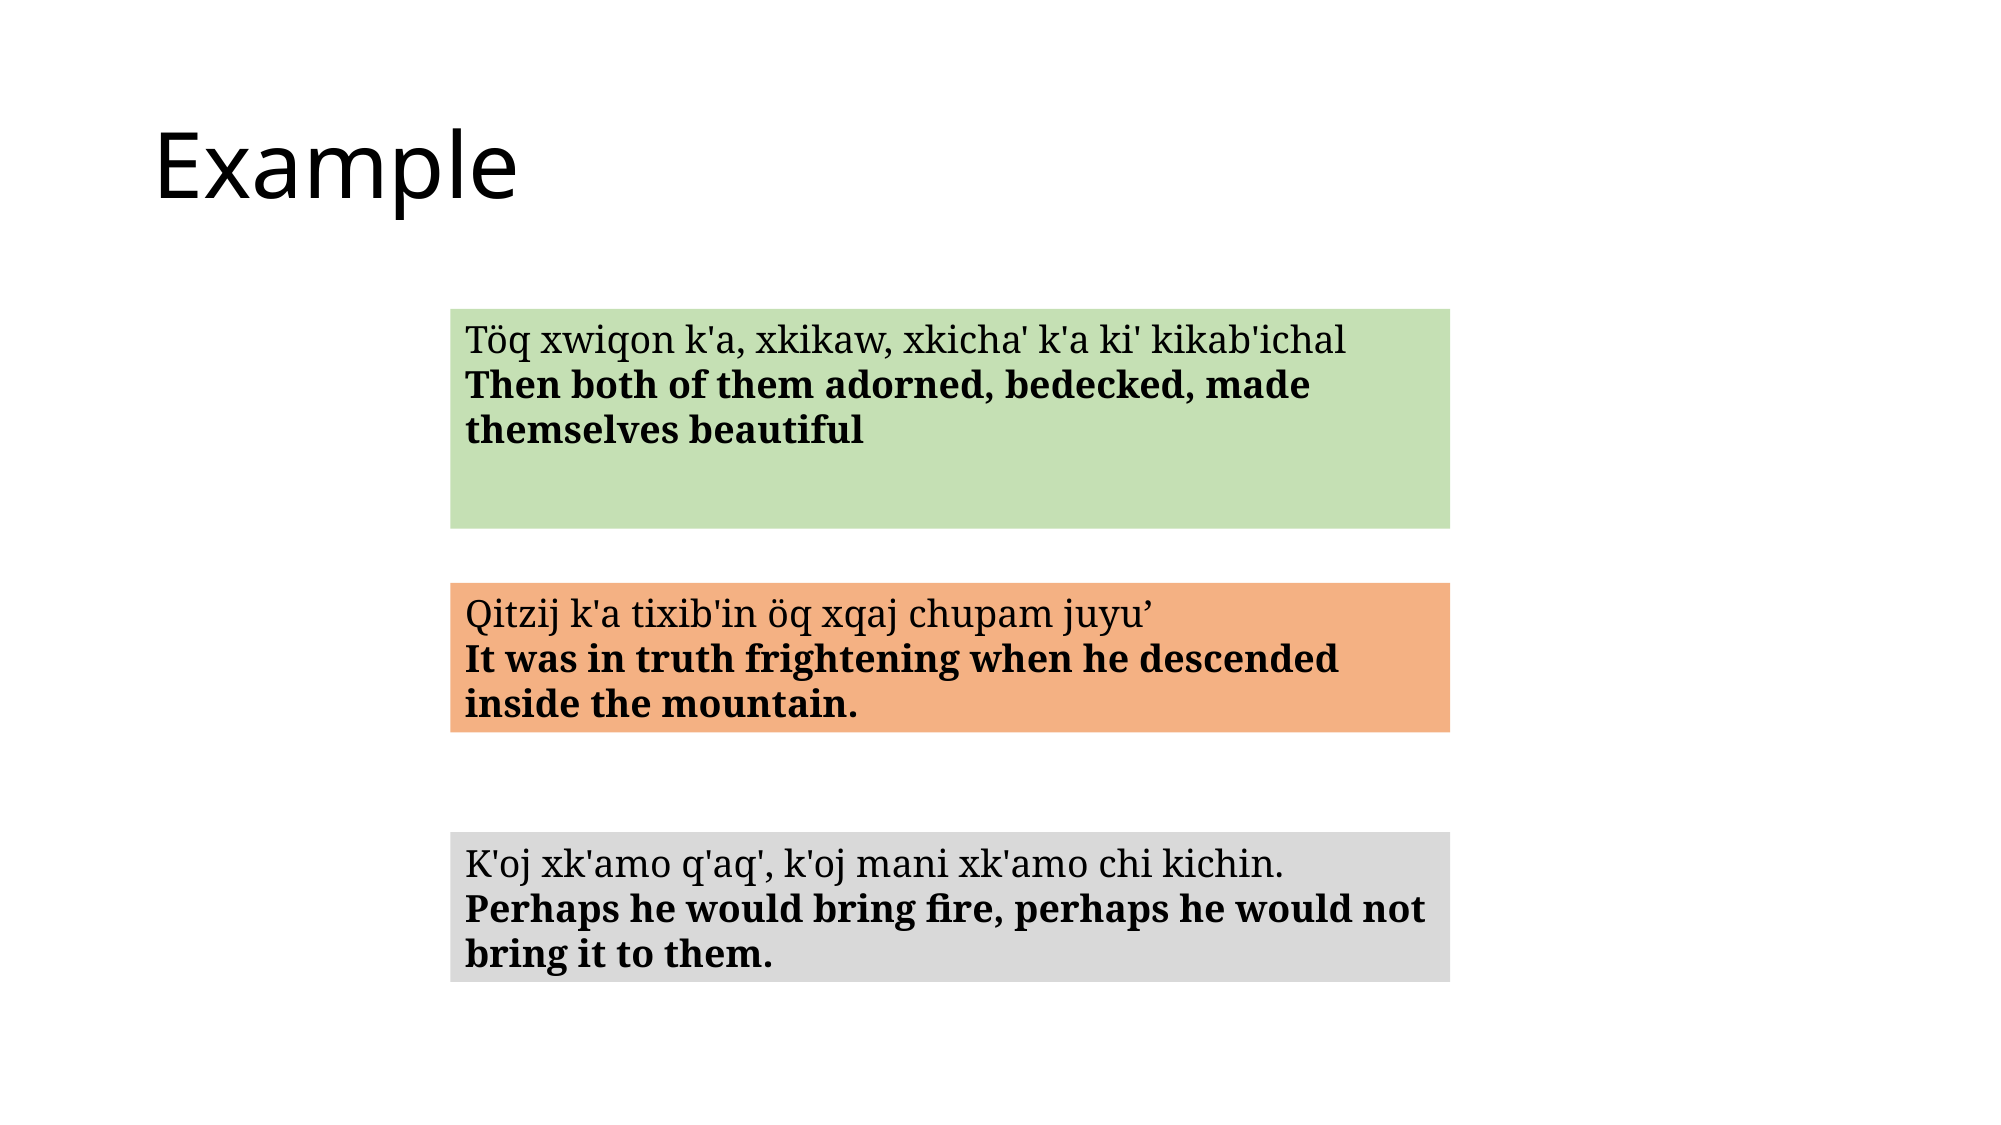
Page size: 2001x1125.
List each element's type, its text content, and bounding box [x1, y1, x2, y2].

title Example [137, 59, 1863, 278]
text_box K'oj xk'amo q'aq', k'oj mani xk'amo chi kichin. Perhaps he would bring fire, perhaps he would not bring it to them. [450, 832, 1451, 982]
text_box Töq xwiqon k'a, xkikaw, xkicha' k'a ki' kikab'ichal Then both of them adorned, bedecked, made themselves beautiful [450, 308, 1451, 529]
text_box Qitzij k'a tixib'in öq xqaj chupam juyu’ It was in truth frightening when he descended inside the mountain. [450, 582, 1451, 733]
